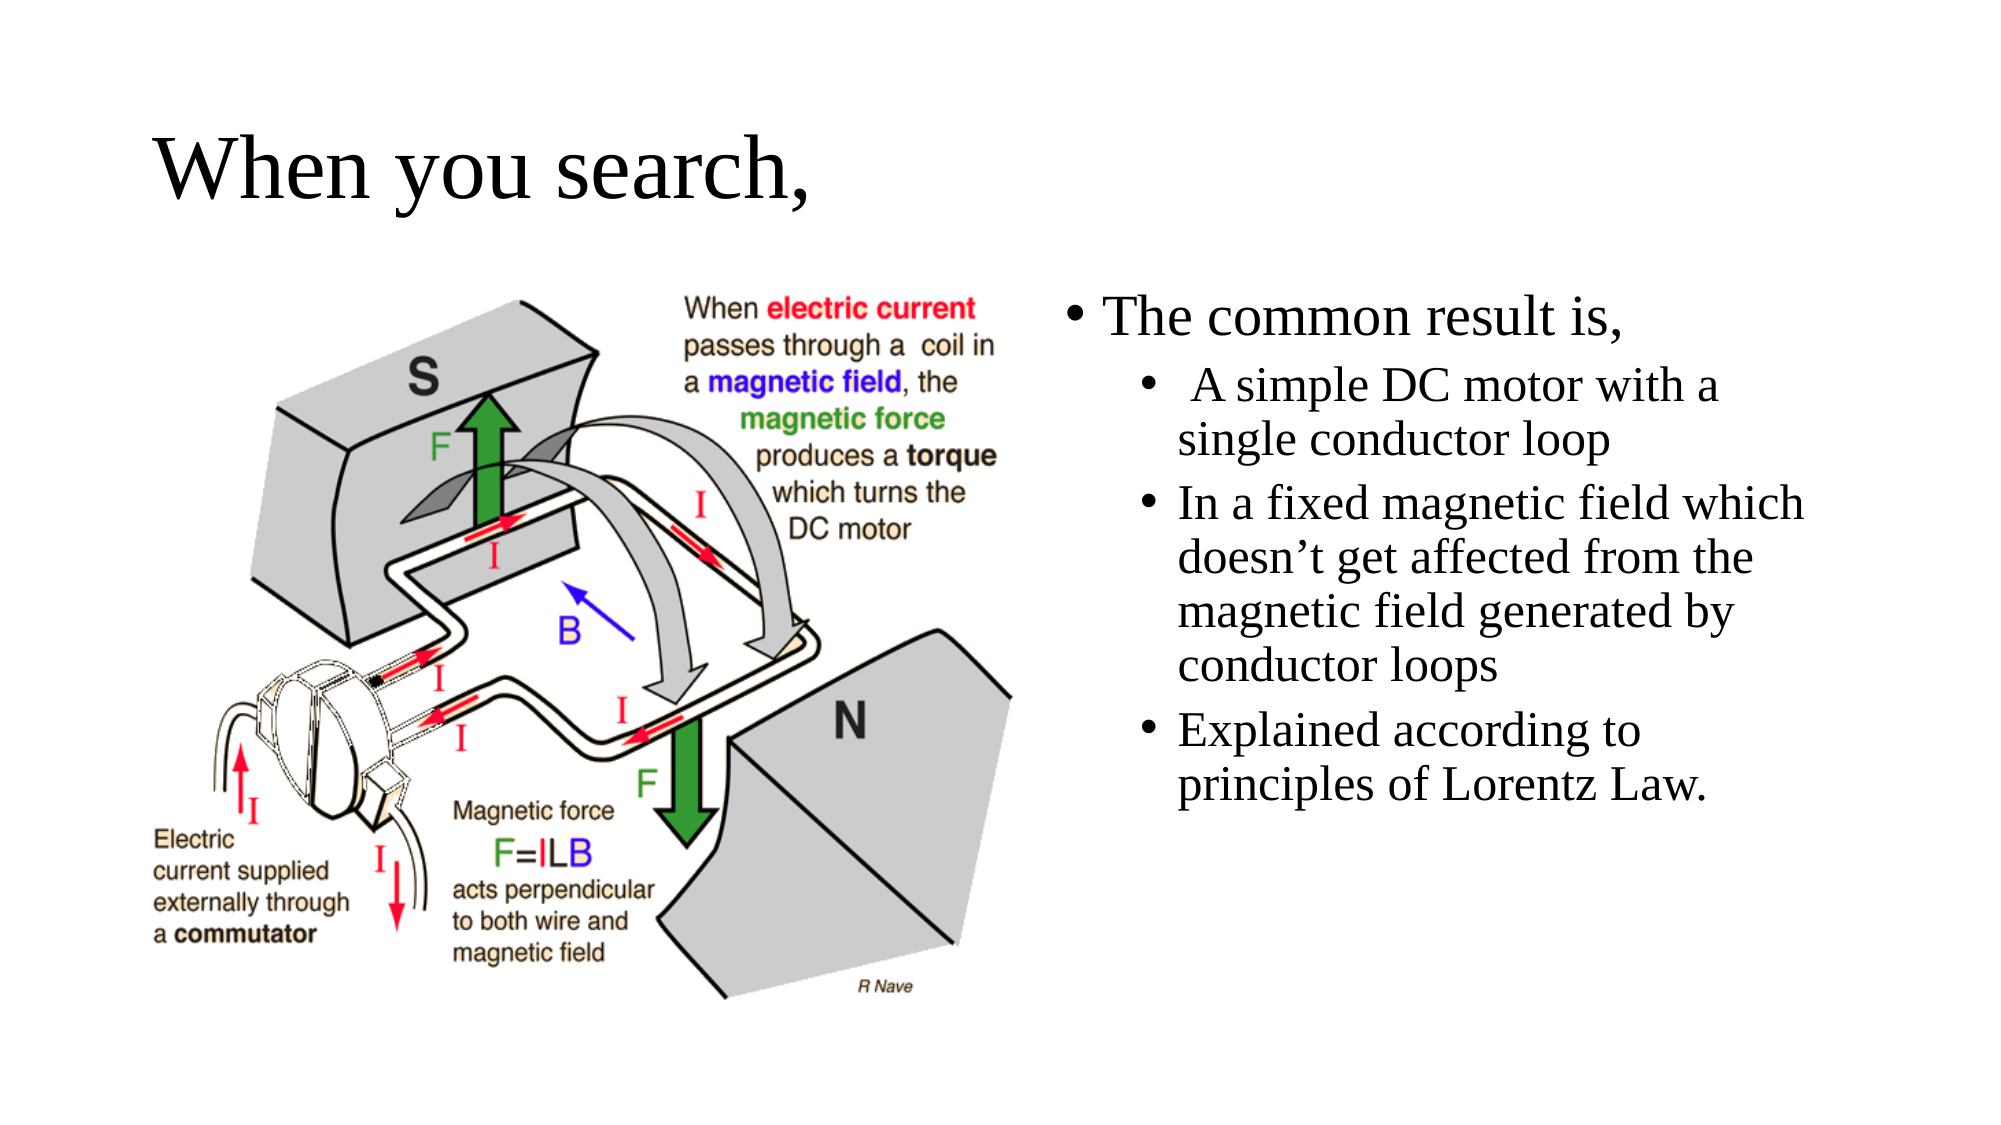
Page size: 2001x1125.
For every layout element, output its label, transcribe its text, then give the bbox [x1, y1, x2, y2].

list The common result is, A simple DC motor with a single conductor loop In a fixed magnetic field which doesn’t get affected from the magnetic field generated by conductor loops Explained according to principles of Lorentz Law. [1050, 277, 1863, 1016]
title When you search, [137, 59, 1863, 278]
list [137, 277, 1026, 1016]
